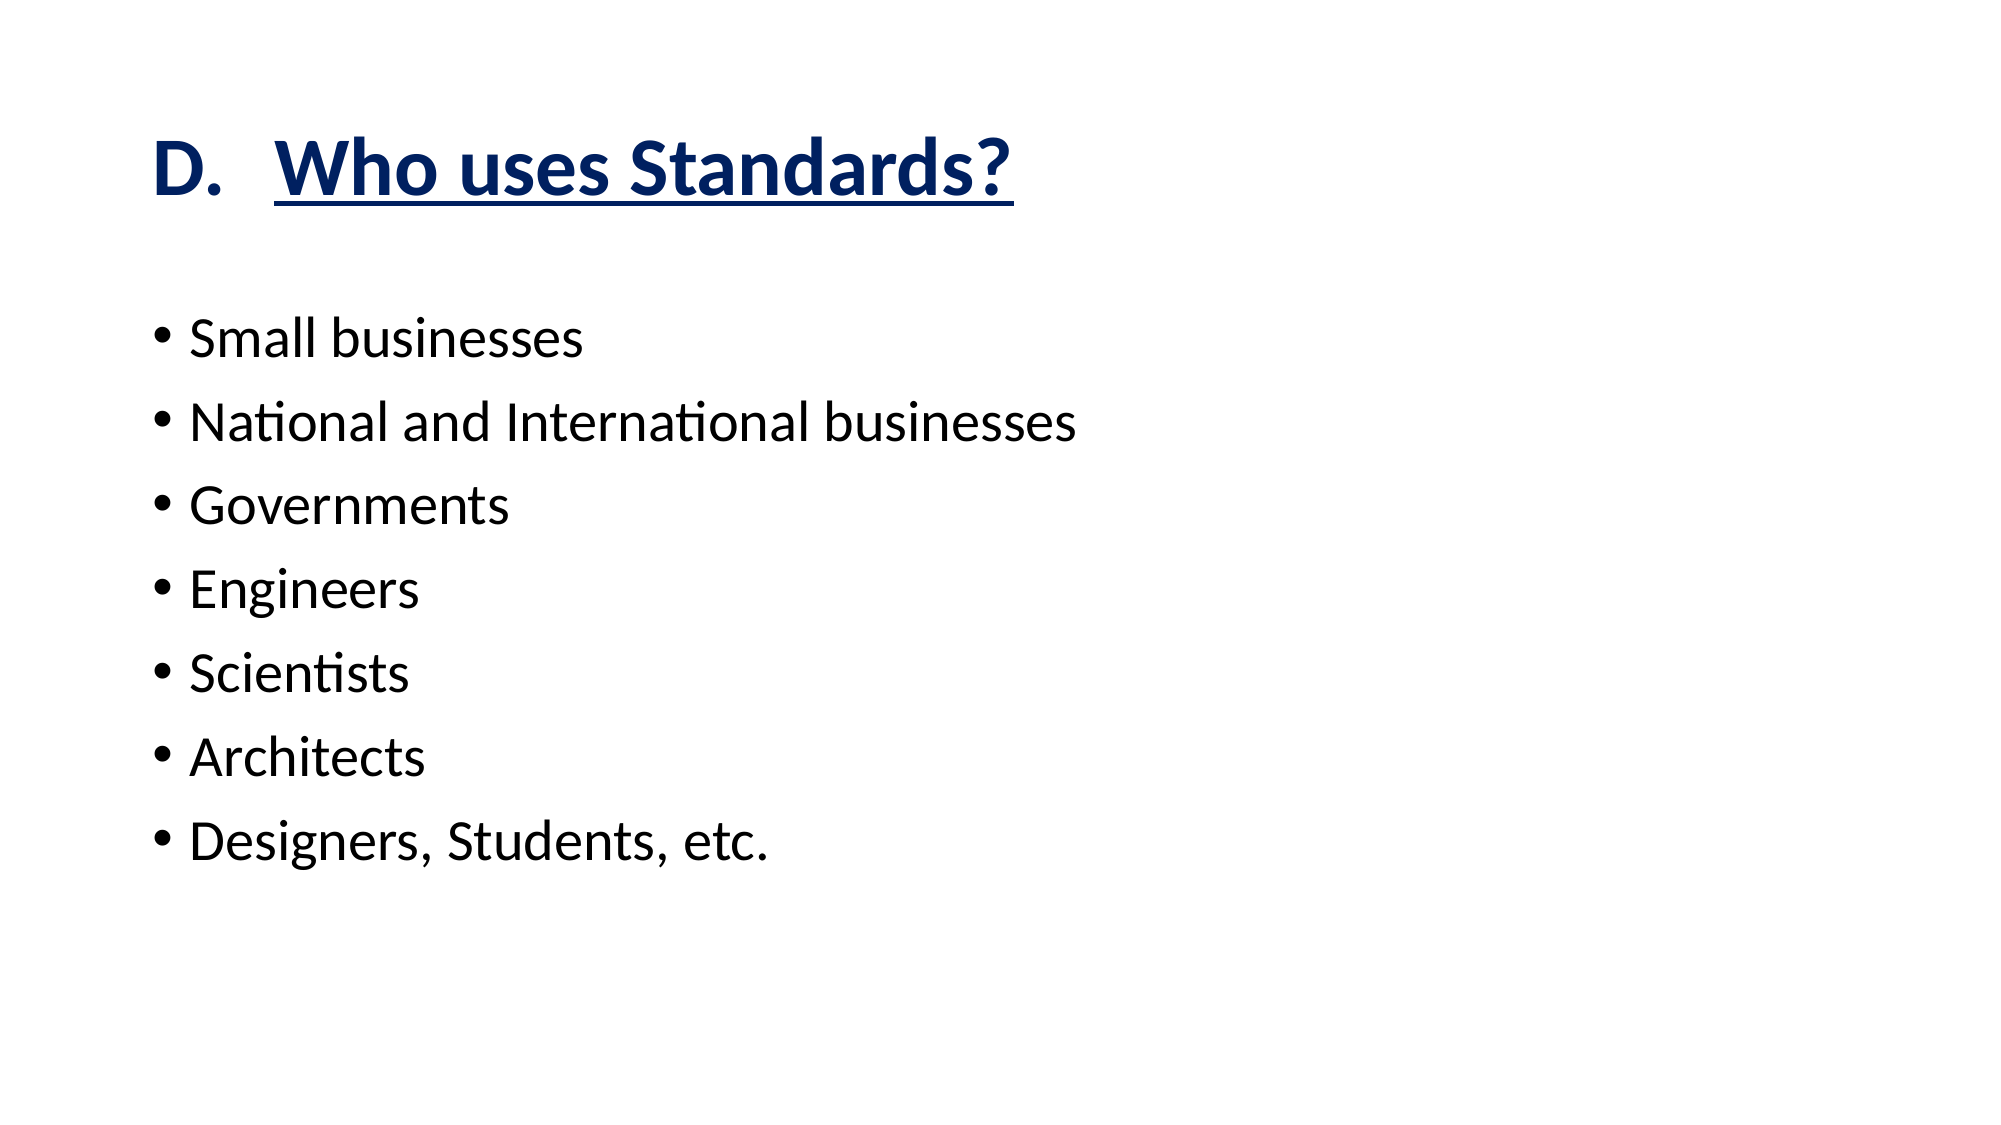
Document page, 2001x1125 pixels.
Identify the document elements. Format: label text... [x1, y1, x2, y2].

title Who uses Standards? [137, 59, 1863, 278]
list Small businesses National and International businesses Governments Engineers Scientists Architects Designers, Students, etc. [137, 299, 1863, 1014]
